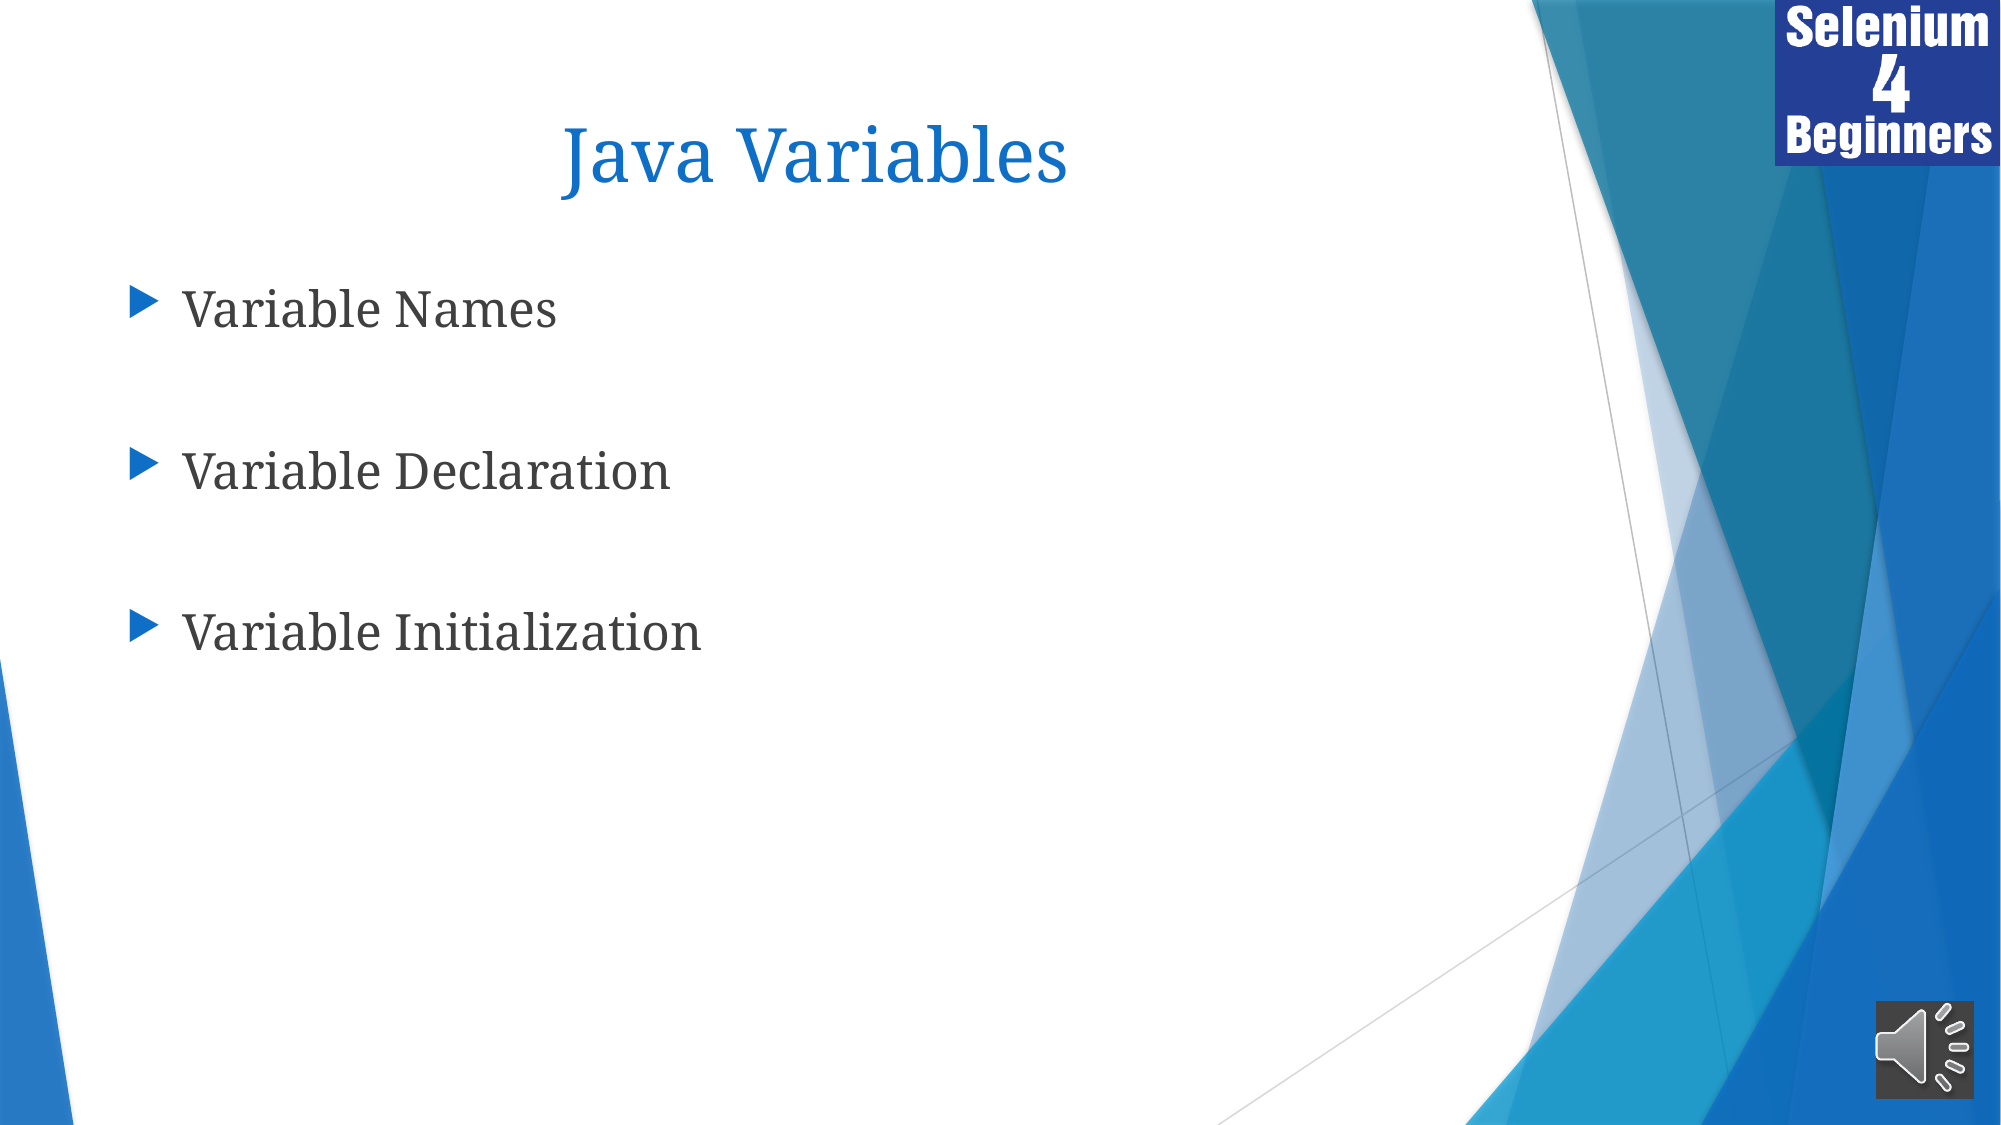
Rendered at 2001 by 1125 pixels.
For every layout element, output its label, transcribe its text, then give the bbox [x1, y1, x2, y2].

picture [1775, 0, 2000, 166]
list Variable Names Variable Declaration Variable Initialization [111, 269, 1522, 1001]
title Java Variables [111, 99, 1522, 249]
picture [1874, 999, 1976, 1101]
